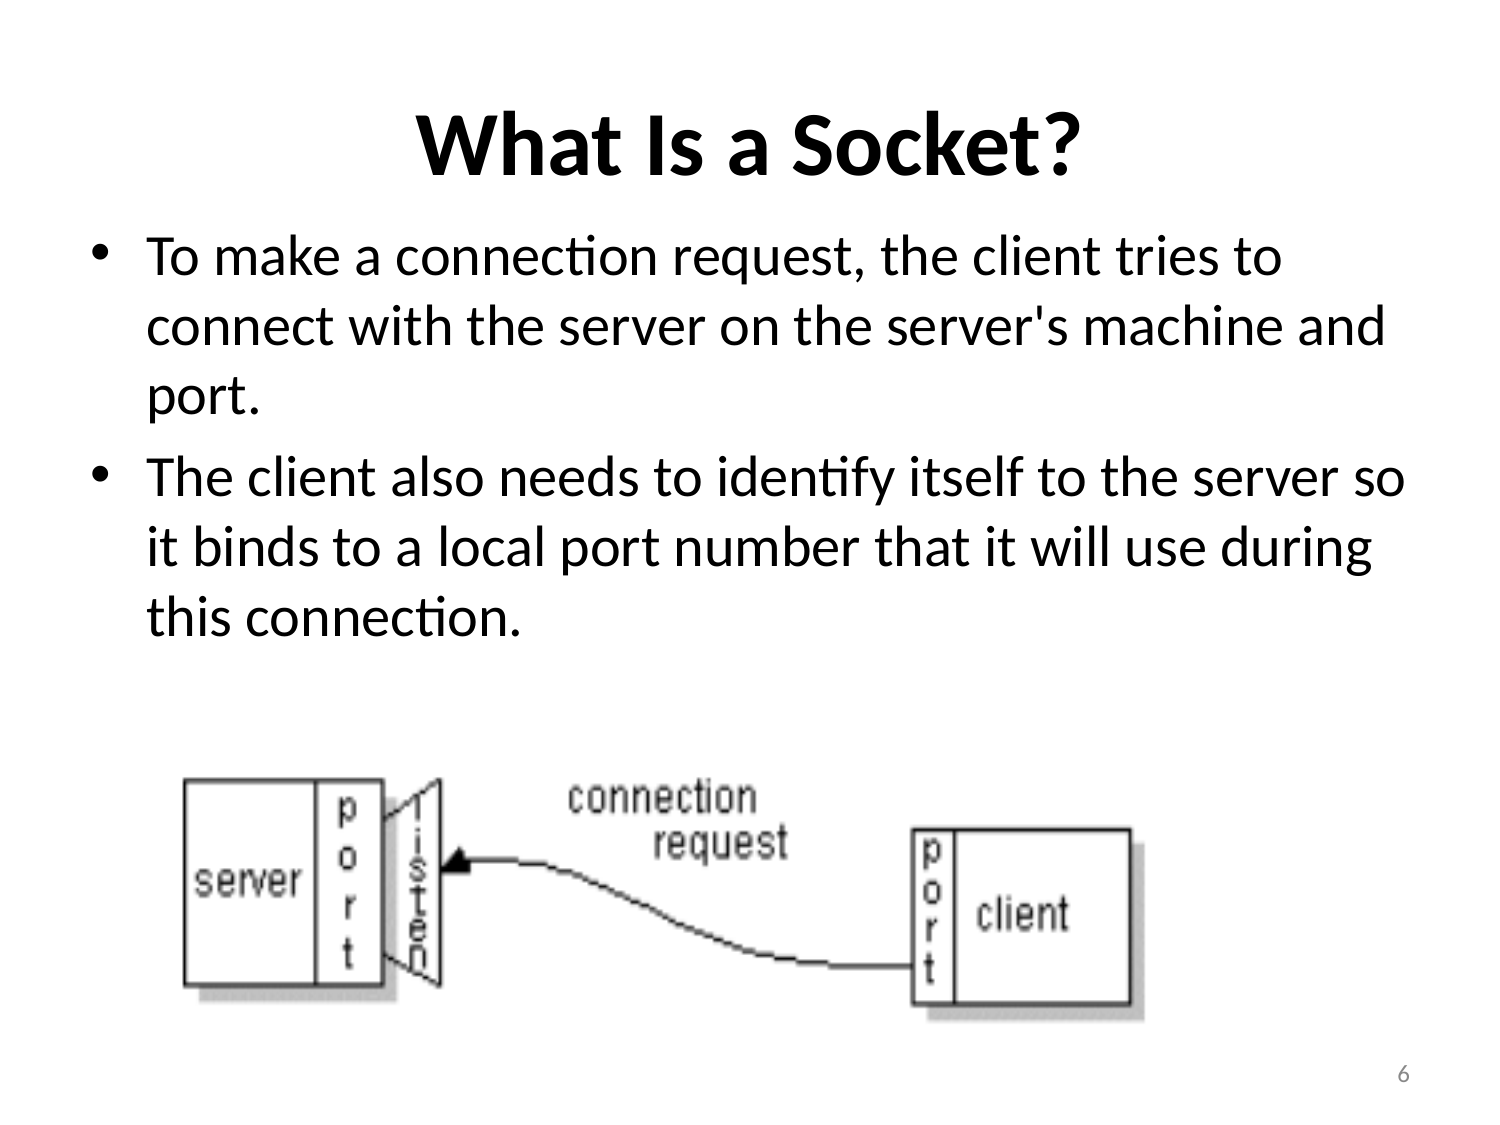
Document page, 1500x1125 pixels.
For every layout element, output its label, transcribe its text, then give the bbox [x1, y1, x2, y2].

title What Is a Socket? [74, 44, 1426, 208]
list To make a connection request, the client tries to connect with the server on the server's machine and port. The client also needs to identify itself to the server so it binds to a local port number that it will use during this connection. [74, 208, 1426, 952]
picture [104, 688, 1204, 1043]
text_box 6 [1074, 1042, 1425, 1103]
